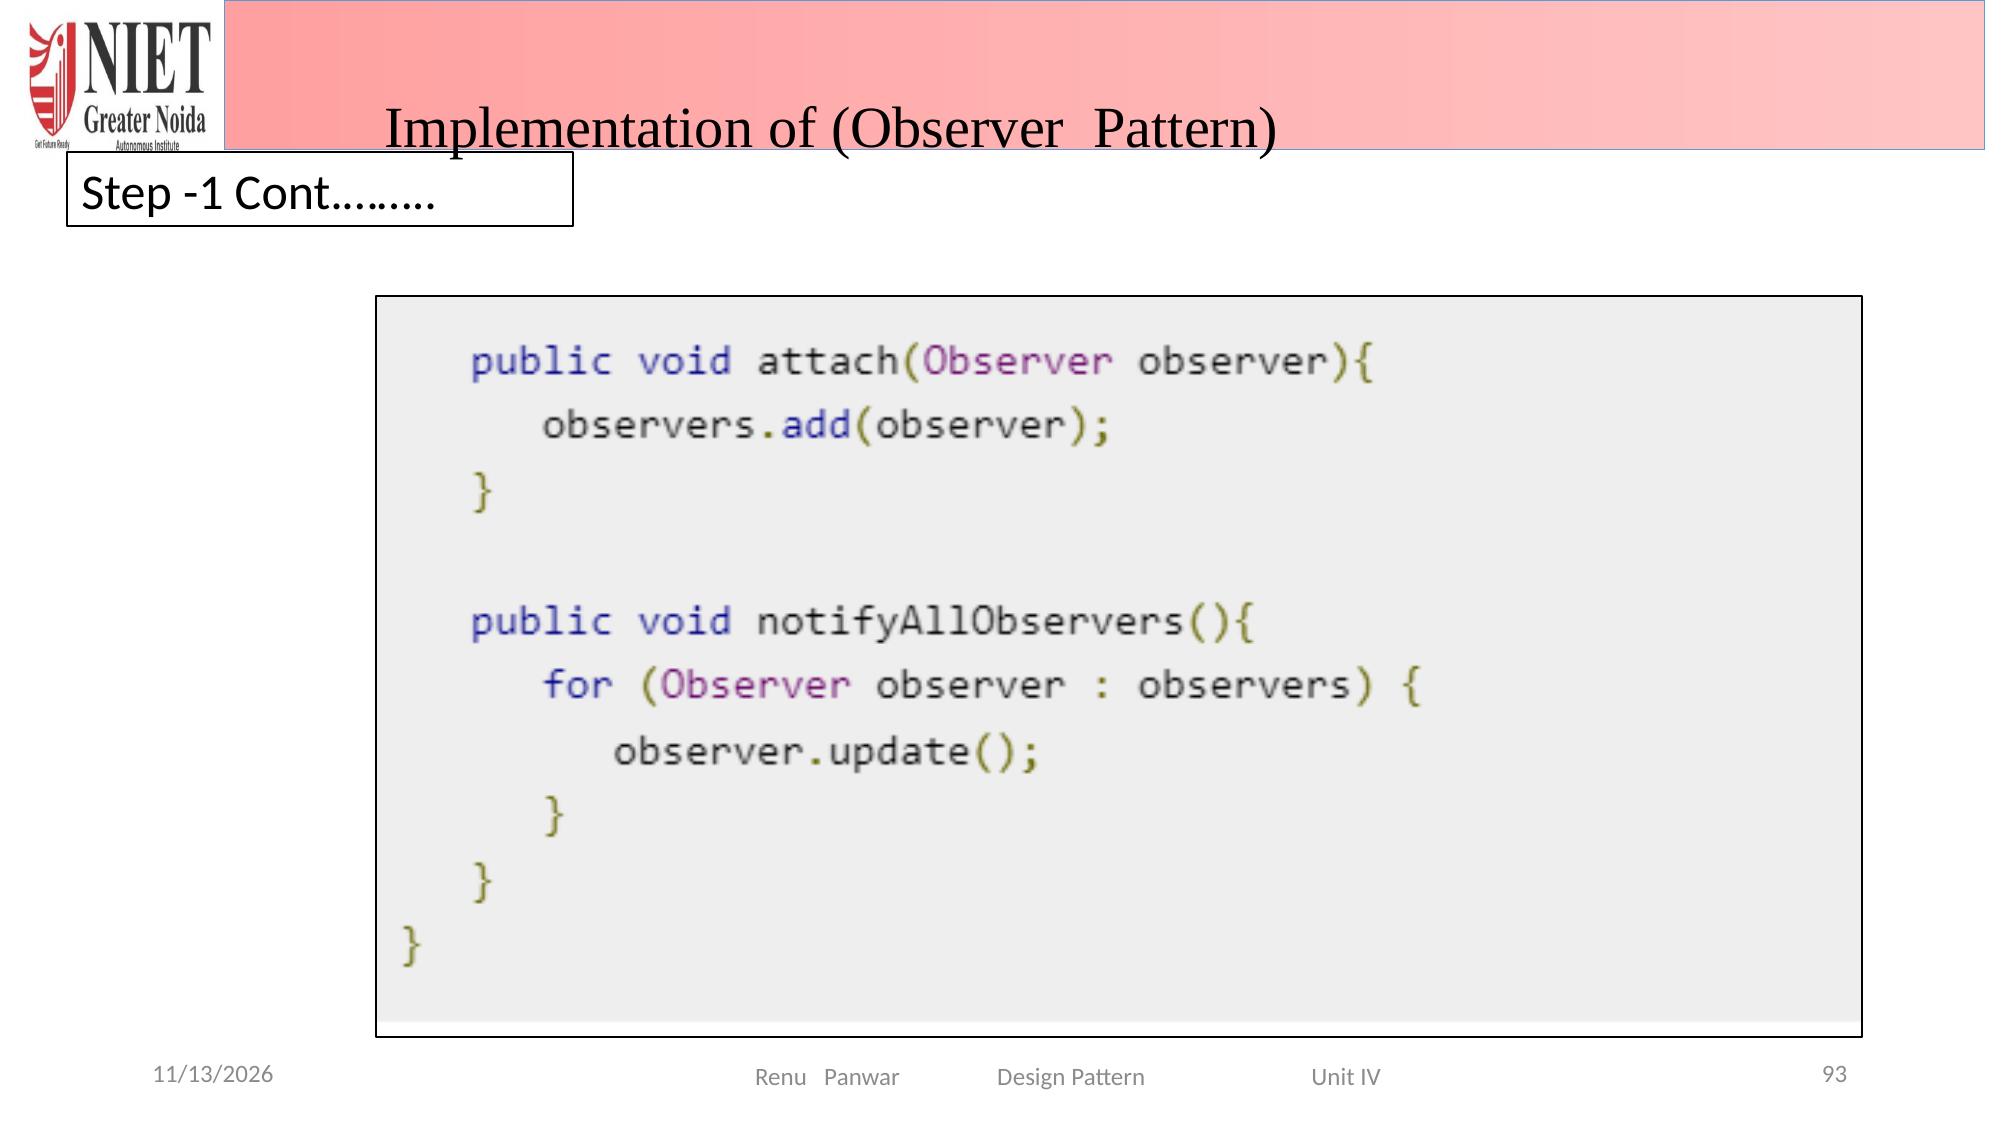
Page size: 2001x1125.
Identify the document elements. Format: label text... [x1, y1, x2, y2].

text_box [99, 227, 1900, 314]
footer Renu Panwar Design Pattern Unit IV [612, 1045, 1525, 1106]
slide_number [137, 1042, 588, 1103]
text_box Step -1 Cont.…….. [66, 151, 573, 227]
text_box Implementation of (Observer Pattern) [338, 81, 1339, 167]
picture [15, 0, 225, 182]
picture [376, 297, 1861, 1037]
slide_number 93 [1412, 1042, 1863, 1103]
